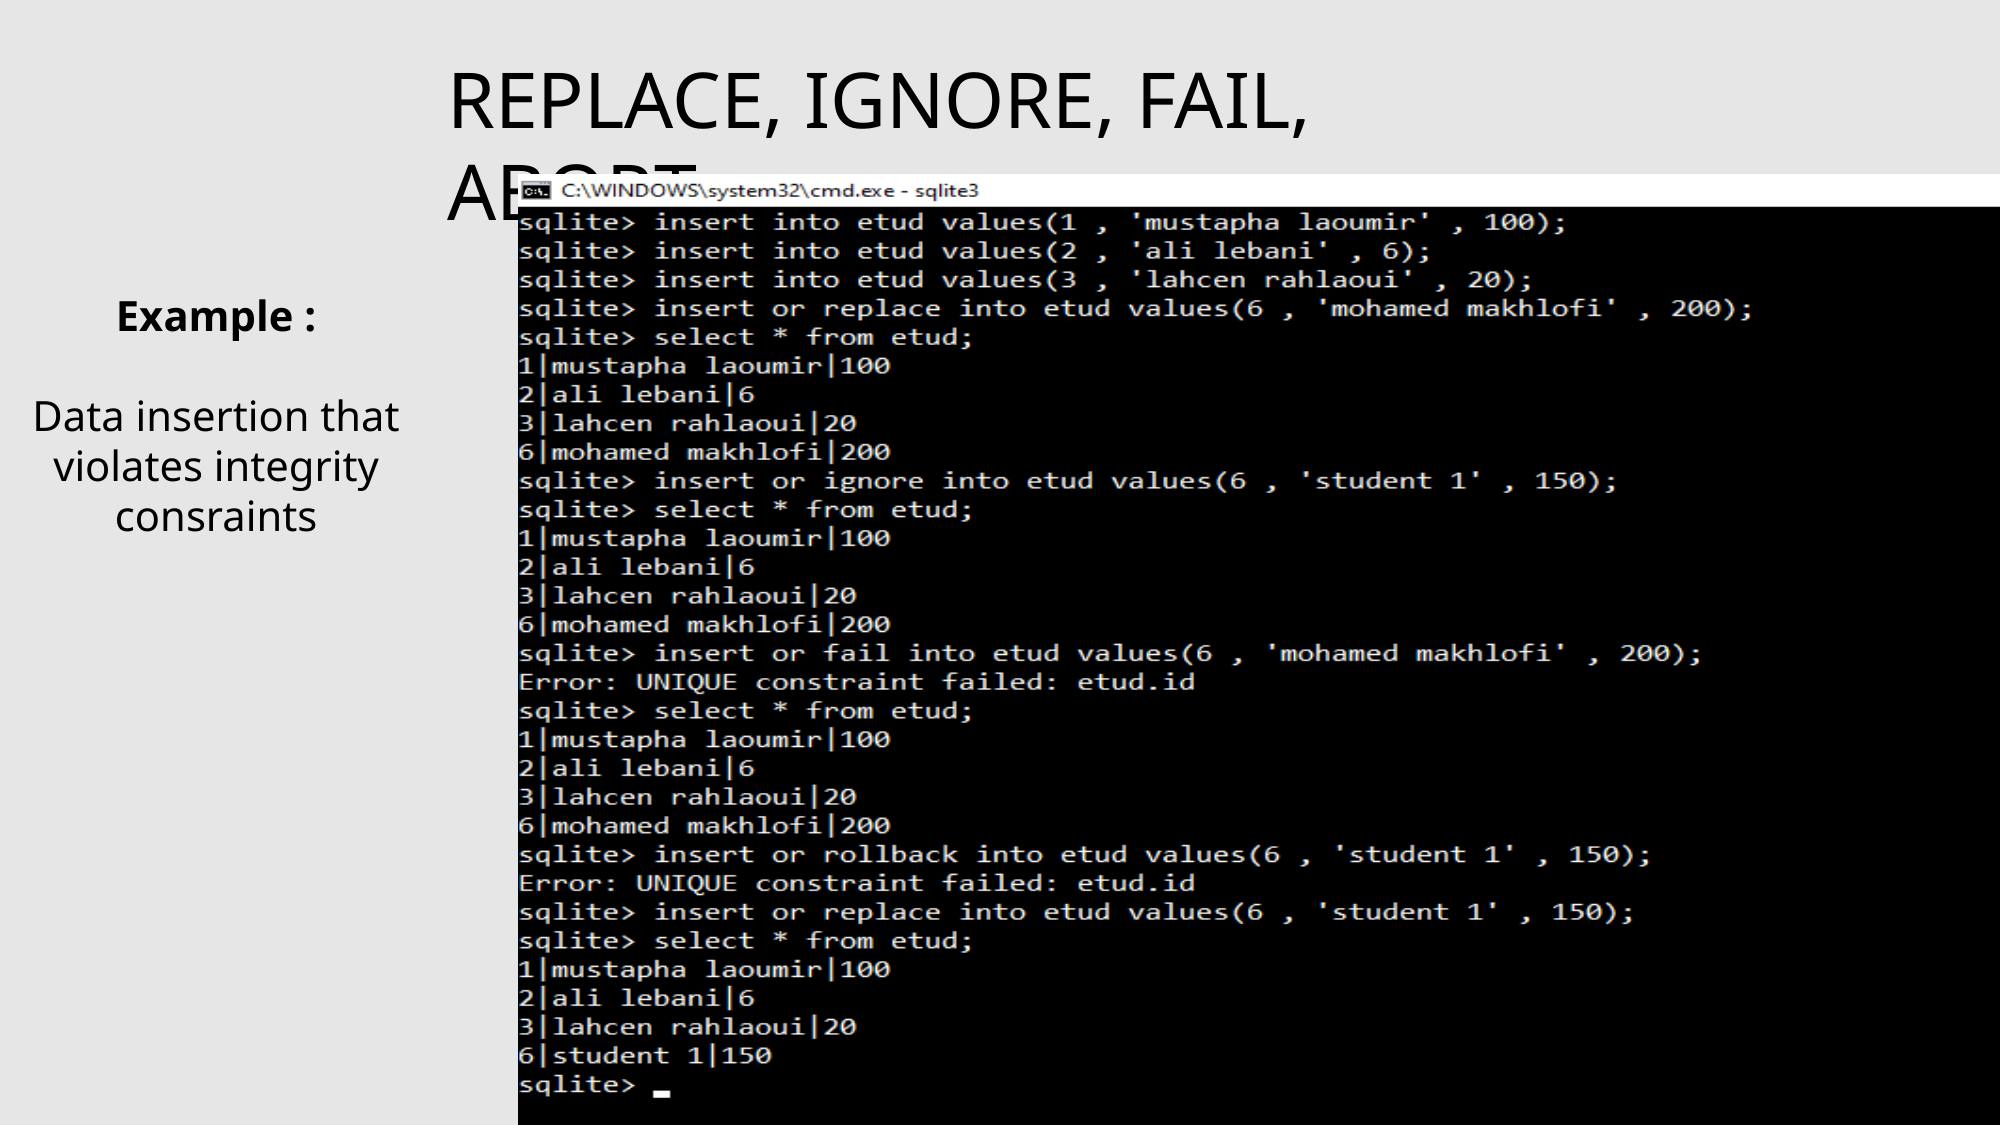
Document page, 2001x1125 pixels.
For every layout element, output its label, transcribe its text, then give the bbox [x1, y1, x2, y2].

text_box REPLACE, IGNORE, FAIL, ABORT [432, 43, 1576, 167]
picture [515, 165, 2000, 1125]
text_box Example : Data insertion that violates integrity consraints [0, 289, 433, 790]
text_box [83, 230, 515, 336]
